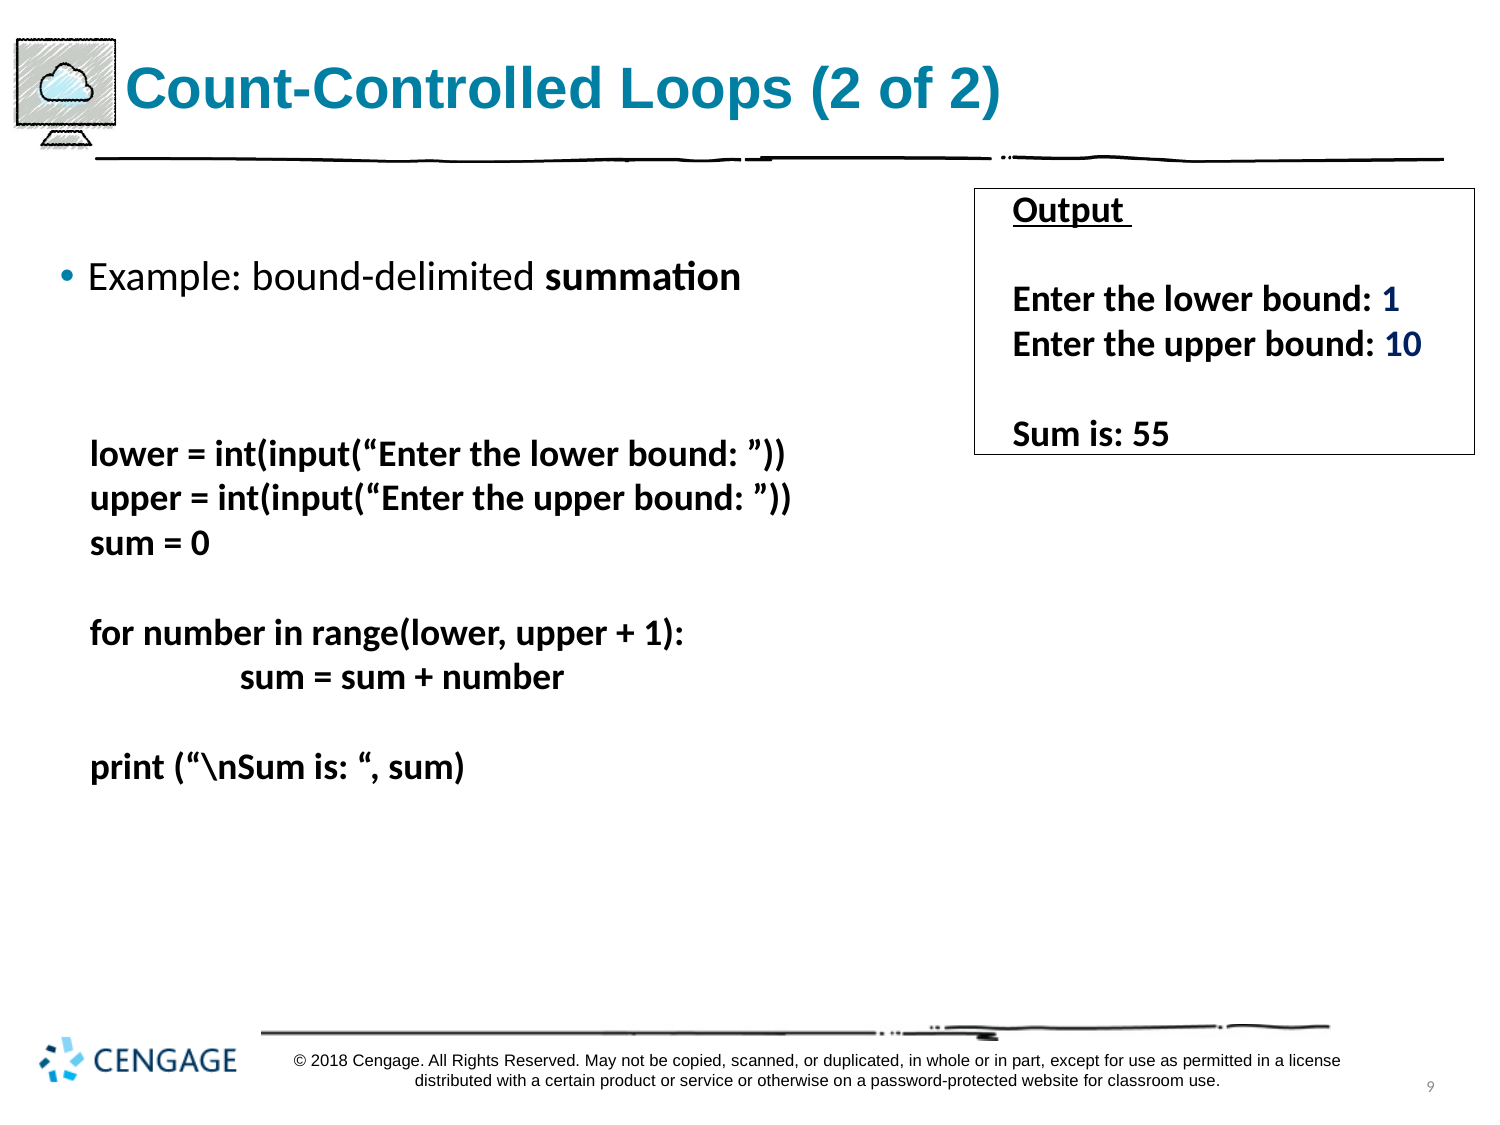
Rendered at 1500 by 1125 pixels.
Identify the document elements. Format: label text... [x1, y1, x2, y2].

list Example: bound-delimited summation [59, 252, 974, 301]
footer © 2018 Cengage. All Rights Reserved. May not be copied, scanned, or duplicated, in whole or in part, except for use as permitted in a license distributed with a certain product or service or otherwise on a password-protected website for classroom use. [262, 1049, 1375, 1090]
title Count-Controlled Loops (2 of 2) [125, 60, 1442, 121]
picture [13, 36, 117, 151]
picture [95, 155, 1444, 163]
picture [261, 1024, 1331, 1041]
picture [19, 1023, 249, 1095]
list lower = int(input(“Enter the lower bound: ”)) upper = int(input(“Enter the upper bound: ”)) sum = 0 for number in range(lower, upper + 1): sum = sum + number print (“\nSum is: “, sum) [52, 431, 908, 792]
text_box Output Enter the lower bound: 1 Enter the upper bound: 10 Sum is: 55 [974, 188, 1475, 455]
